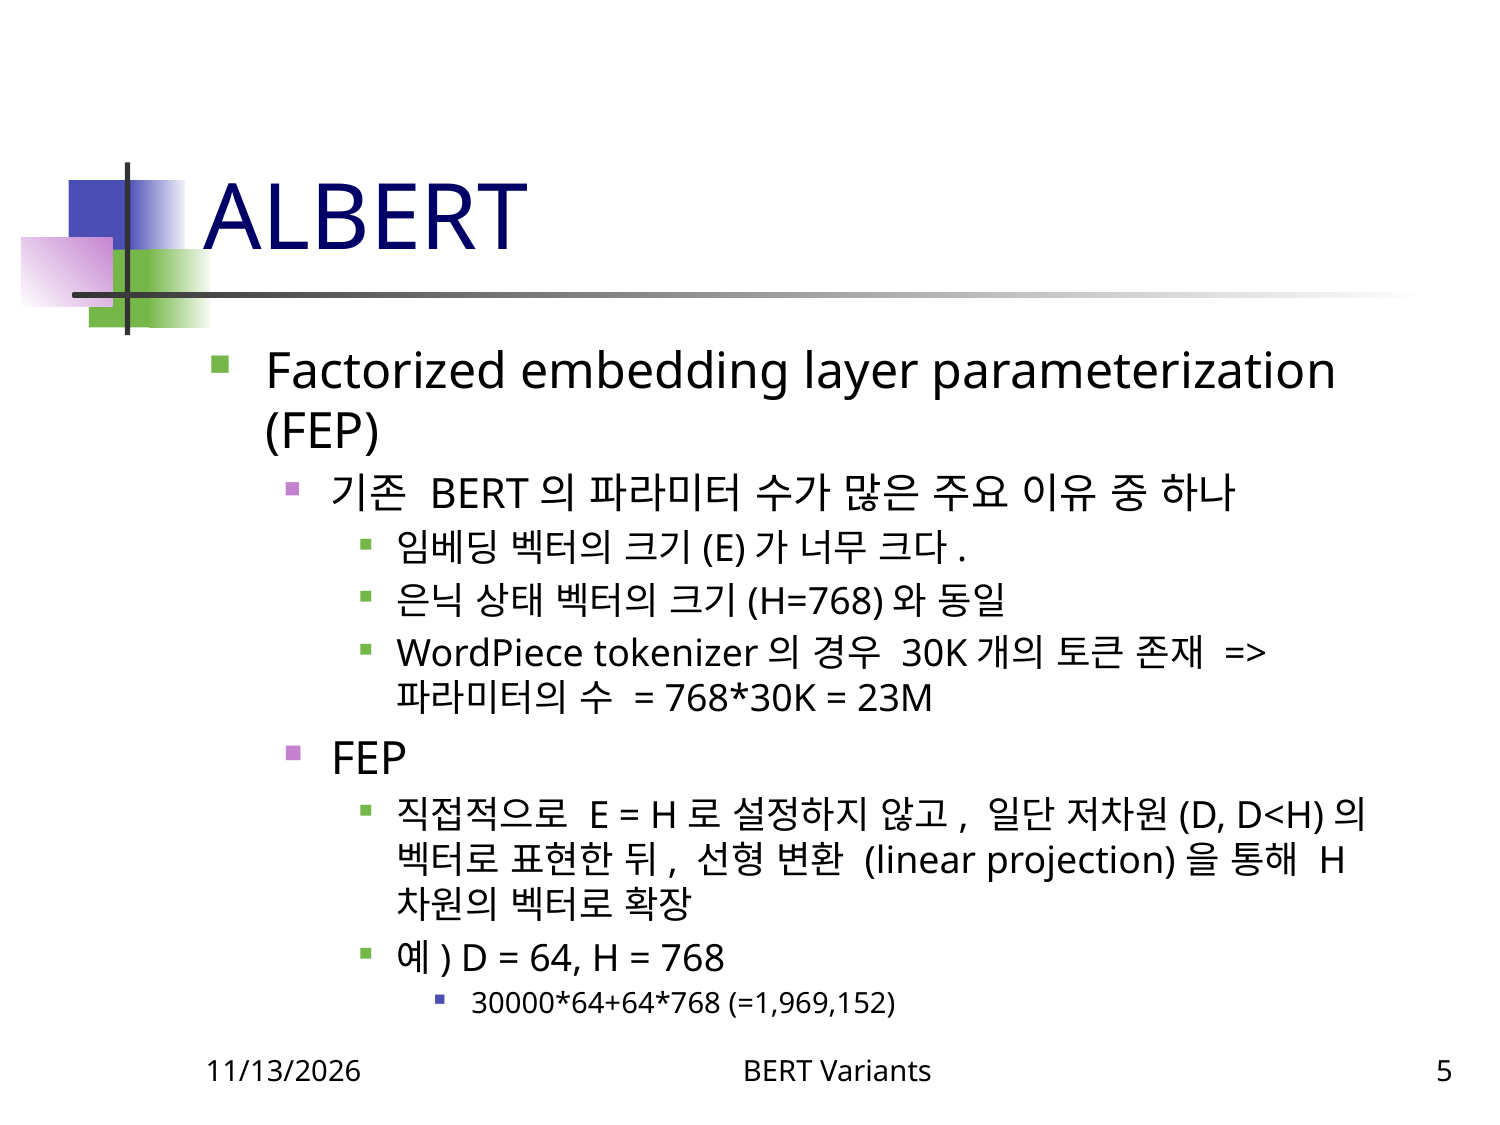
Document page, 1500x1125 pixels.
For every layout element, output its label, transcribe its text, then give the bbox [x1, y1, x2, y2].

slide_number 5 [1155, 1024, 1468, 1100]
list Factorized embedding layer parameterization (FEP) 기존 BERT의 파라미터 수가 많은 주요 이유 중 하나 임베딩 벡터의 크기(E)가 너무 크다. 은닉 상태 벡터의 크기(H=768)와 동일 WordPiece tokenizer의 경우 30K개의 토큰 존재 => 파라미터의 수 = 768*30K = 23M FEP 직접적으로 E = H로 설정하지 않고, 일단 저차원(D, D<H)의 벡터로 표현한 뒤, 선형 변환 (linear projection)을 통해 H 차원의 벡터로 확장 예) D = 64, H = 768 30000*64+64*768 (=1,969,152) [193, 331, 1469, 1006]
footer BERT Variants [600, 1024, 1075, 1100]
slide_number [190, 1024, 504, 1100]
title ALBERT [188, 35, 1468, 275]
